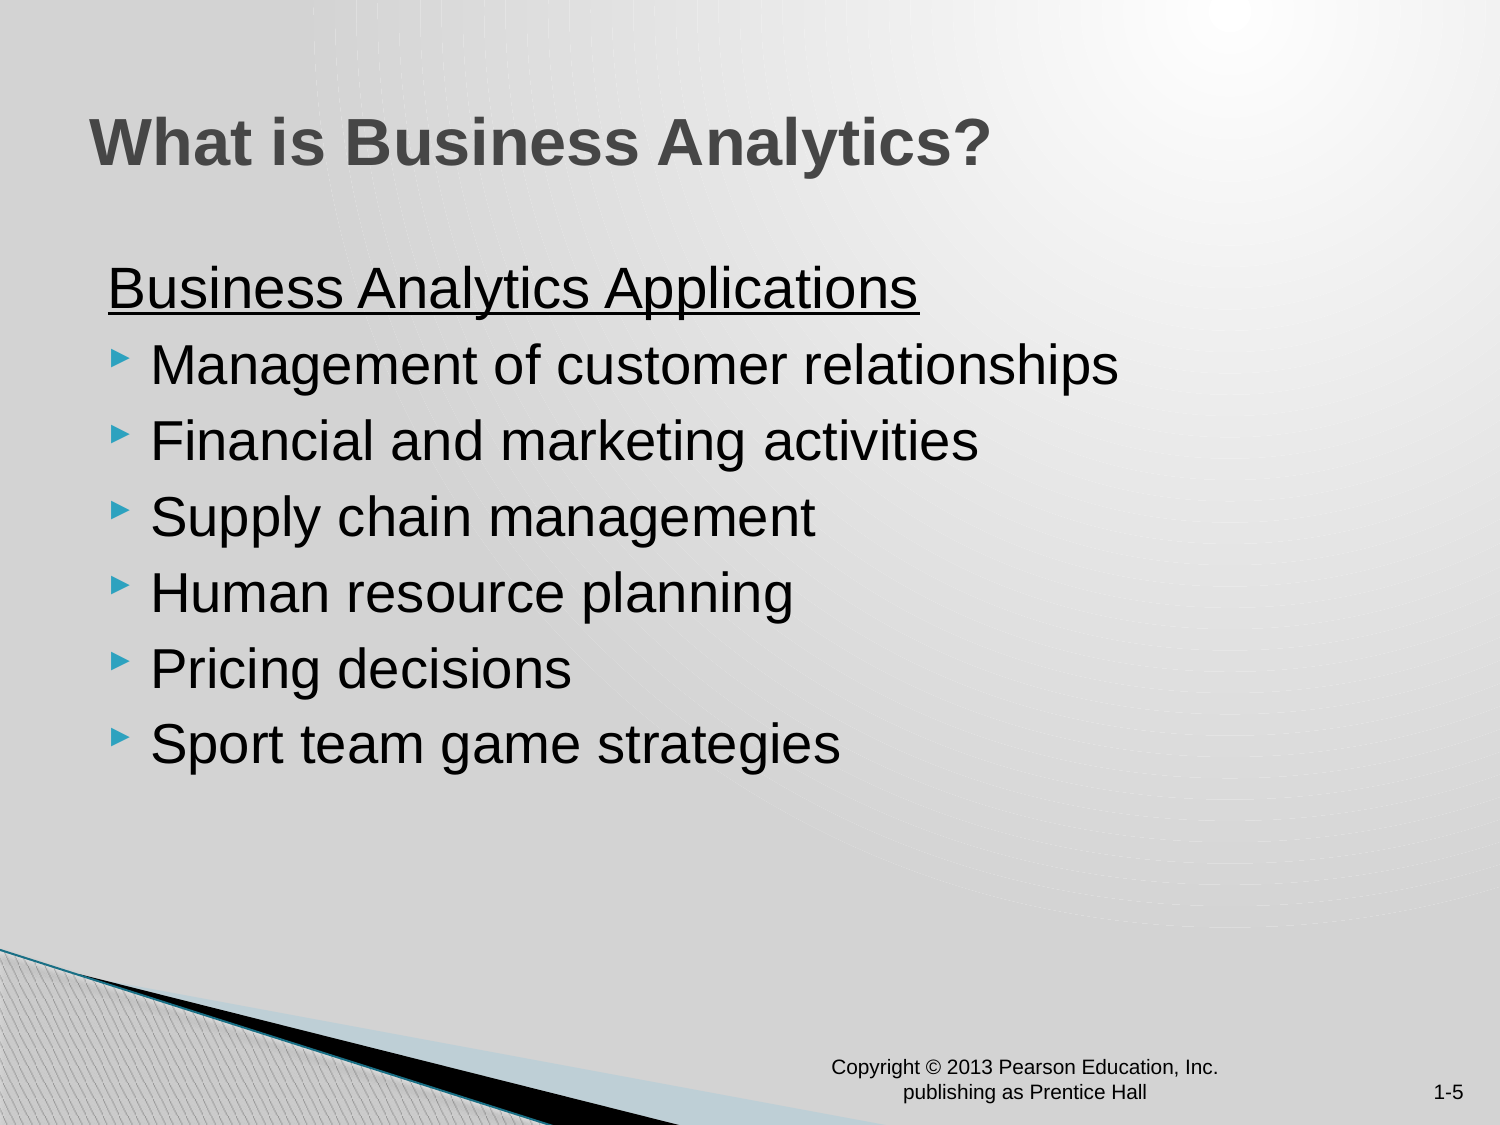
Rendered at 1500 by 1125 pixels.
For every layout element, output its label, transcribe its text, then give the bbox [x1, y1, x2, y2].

list Business Analytics Applications Management of customer relationships Financial and marketing activities Supply chain management Human resource planning Pricing decisions Sport team game strategies [74, 242, 1426, 986]
footer Copyright © 2013 Pearson Education, Inc. publishing as Prentice Hall [812, 1051, 1238, 1112]
slide_number 1-5 [1362, 1051, 1479, 1112]
title What is Business Analytics? [75, 45, 1425, 233]
